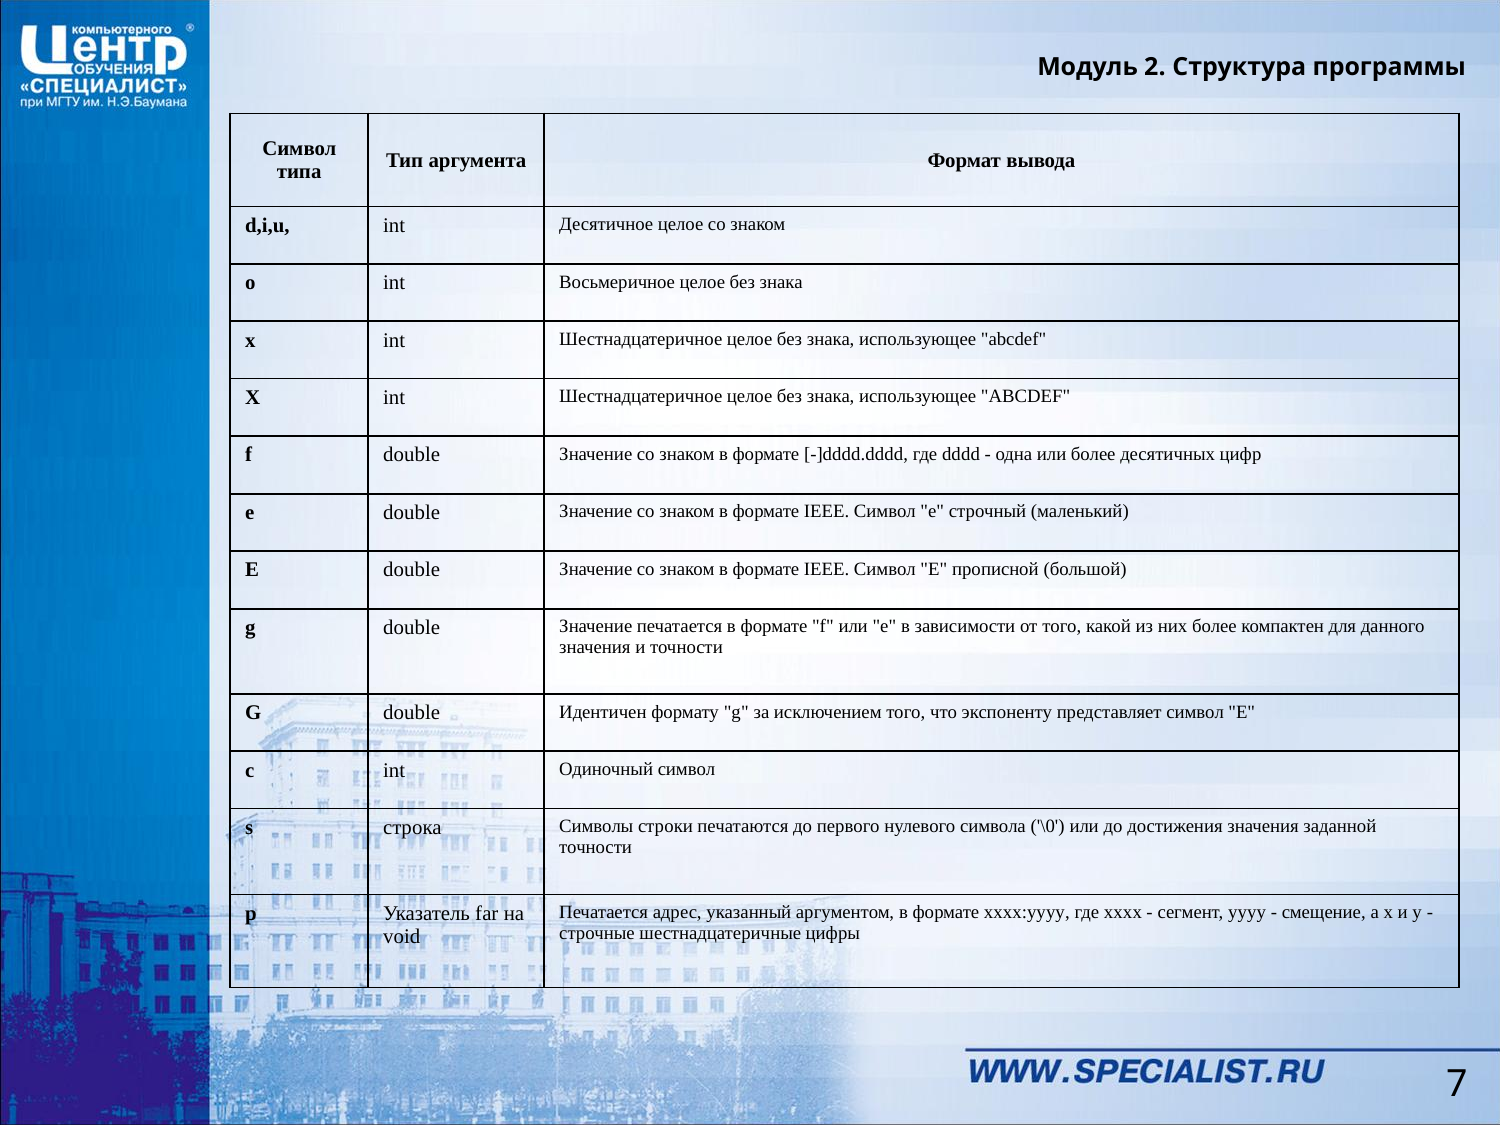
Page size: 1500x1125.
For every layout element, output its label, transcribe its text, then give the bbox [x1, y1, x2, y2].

text_box Модуль 2. Структура программы [1022, 42, 1482, 88]
table_cell int [369, 207, 543, 263]
table_cell e [231, 495, 367, 550]
table_cell s [231, 809, 367, 894]
table_cell Печатается адрес, указанный аргументом, в формате xxxx:yyyy, где xxxx - сегмент, yyyy - смещение, а x и y - строчные шестнадцатеричные цифры [545, 895, 1458, 987]
table_cell Значение со знаком в формате [-]dddd.dddd, где dddd - одна или более десятичных цифр [545, 437, 1458, 493]
table_cell double [369, 610, 543, 693]
table_cell Символы строки печатаются до первого нулевого символа ('\0') или до достижения значения заданной точности [545, 809, 1458, 894]
table_cell Одиночный символ [545, 752, 1458, 808]
table_cell double [369, 495, 543, 550]
table_cell Десятичное целое со знаком [545, 207, 1458, 263]
table_cell g [231, 610, 367, 693]
table_cell int [369, 379, 543, 435]
table_cell int [369, 265, 543, 320]
table_header Тип аргумента [369, 114, 543, 206]
table_header Формат вывода [545, 114, 1458, 206]
table_cell G [231, 695, 367, 750]
table_cell X [231, 379, 367, 435]
table_cell d,i,u, [231, 207, 367, 263]
table_cell Идентичен формату "g" за исключением того, что экспоненту представляет символ "E" [545, 695, 1458, 750]
table_cell E [231, 552, 367, 608]
table_cell строка [369, 809, 543, 894]
table_cell double [369, 552, 543, 608]
table_cell double [369, 695, 543, 750]
table_cell p [231, 895, 367, 987]
table_cell x [231, 322, 367, 378]
table_cell o [231, 265, 367, 320]
table_cell Значение со знаком в формате IEEE. Символ "E" прописной (большой) [545, 552, 1458, 608]
table_cell int [369, 752, 543, 808]
table_cell Значение со знаком в формате IEEE. Символ "e" строчный (маленький) [545, 495, 1458, 550]
table_cell c [231, 752, 367, 808]
table_header Символ типа [231, 114, 367, 206]
table_cell Указатель far на void [369, 895, 543, 987]
table_cell Шестнадцатеричное целое без знака, использующее "abcdef" [545, 322, 1458, 378]
table_cell Значение печатается в формате "f" или "e" в зависимости от того, какой из них более компактен для данного значения и точности [545, 610, 1458, 693]
text_box 7 [1132, 1051, 1483, 1125]
table_cell int [369, 322, 543, 378]
table_cell double [369, 437, 543, 493]
table_cell Шестнадцатеричное целое без знака, использующее "ABCDEF" [545, 379, 1458, 435]
table_cell f [231, 437, 367, 493]
table_cell Восьмеричное целое без знака [545, 265, 1458, 320]
picture [0, 0, 1500, 1125]
